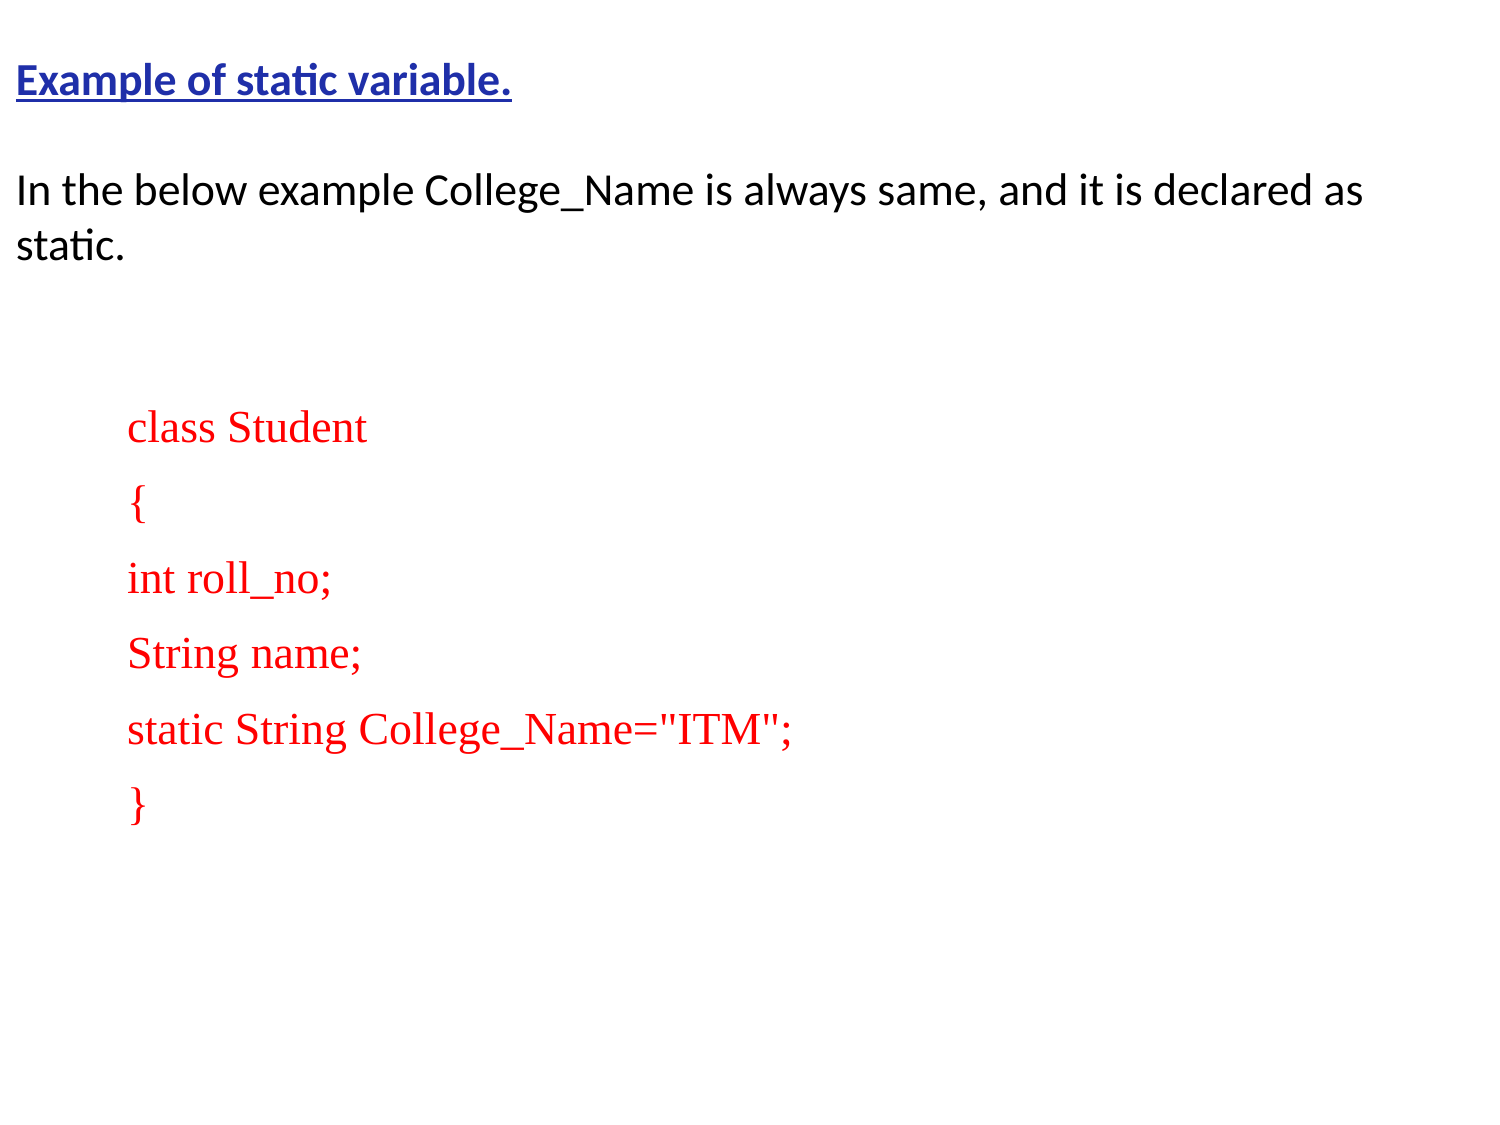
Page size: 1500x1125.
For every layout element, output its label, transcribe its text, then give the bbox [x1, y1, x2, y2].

text_box Example of static variable. In the below example College_Name is always same, and it is declared as static. [1, 42, 1484, 278]
text_box class Student { int roll_no; String name; static String College_Name="ITM"; } [112, 385, 1294, 837]
